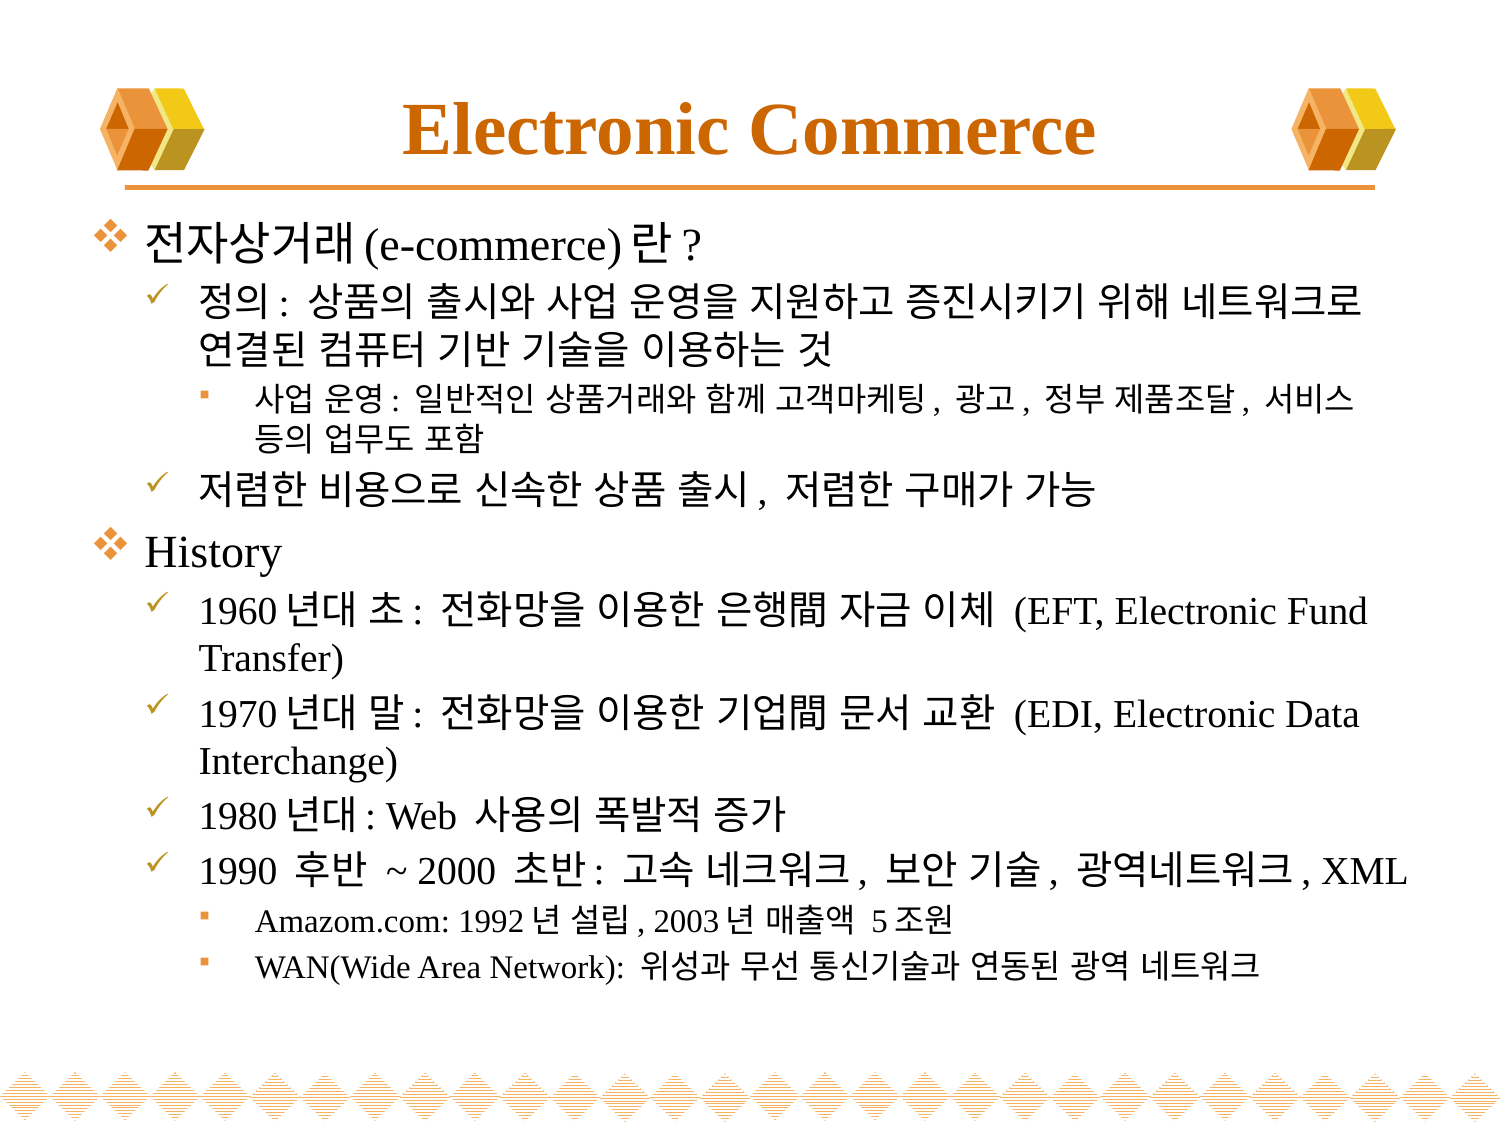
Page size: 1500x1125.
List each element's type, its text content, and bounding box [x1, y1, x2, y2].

title Electronic Commerce [75, 67, 1425, 182]
list 전자상거래(e-commerce)란? 정의: 상품의 출시와 사업 운영을 지원하고 증진시키기 위해 네트워크로 연결된 컴퓨터 기반 기술을 이용하는 것 사업 운영: 일반적인 상품거래와 함께 고객마케팅, 광고, 정부 제품조달, 서비스 등의 업무도 포함 저렴한 비용으로 신속한 상품 출시, 저렴한 구매가 가능 History 1960년대 초: 전화망을 이용한 은행間 자금 이체 (EFT, Electronic Fund Transfer) 1970년대 말: 전화망을 이용한 기업間 문서 교환 (EDI, Electronic Data Interchange) 1980년대: Web 사용의 폭발적 증가 1990 후반 ~ 2000 초반: 고속 네크워크, 보안 기술, 광역네트워크, XML Amazom.com: 1992년 설립, 2003년 매출액 5조원 WAN(Wide Area Network): 위성과 무선 통신기술과 연동된 광역 네트워크 [75, 202, 1425, 1004]
